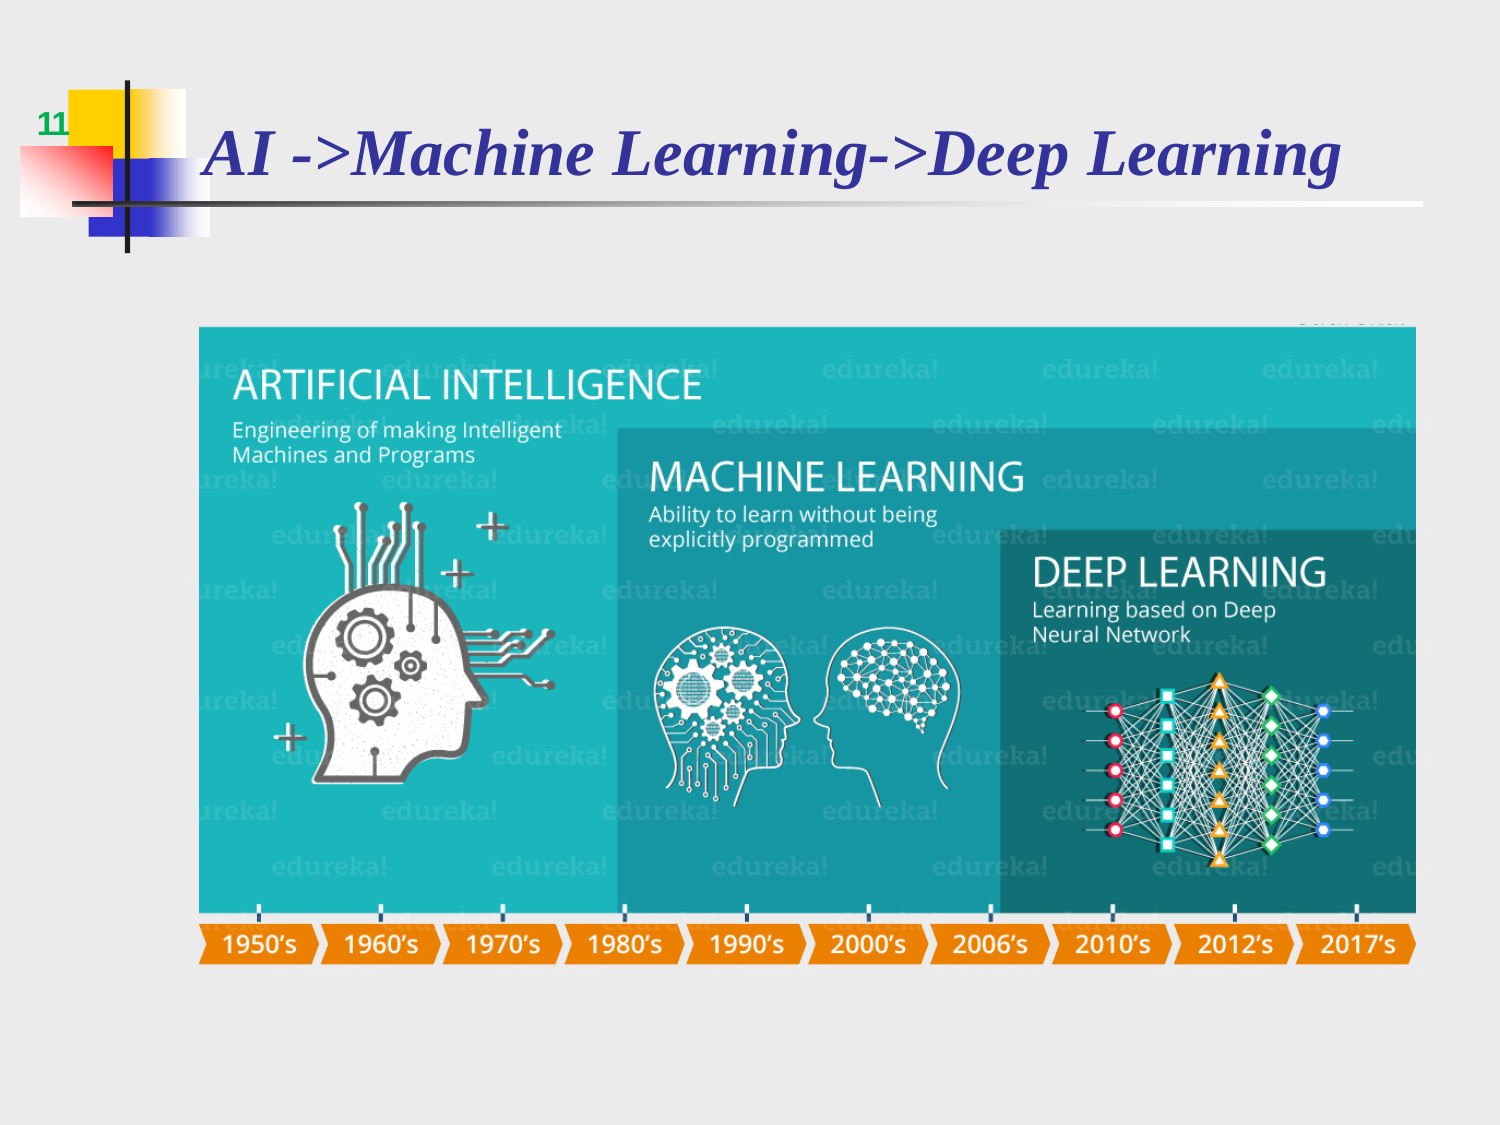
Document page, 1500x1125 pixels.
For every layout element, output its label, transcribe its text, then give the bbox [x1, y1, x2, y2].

picture [20, 89, 186, 237]
picture [188, 324, 1427, 976]
title AI ->Machine Learning->Deep Learning [156, 106, 1344, 297]
text_box 11 [34, 99, 73, 142]
picture [1344, 201, 1423, 207]
